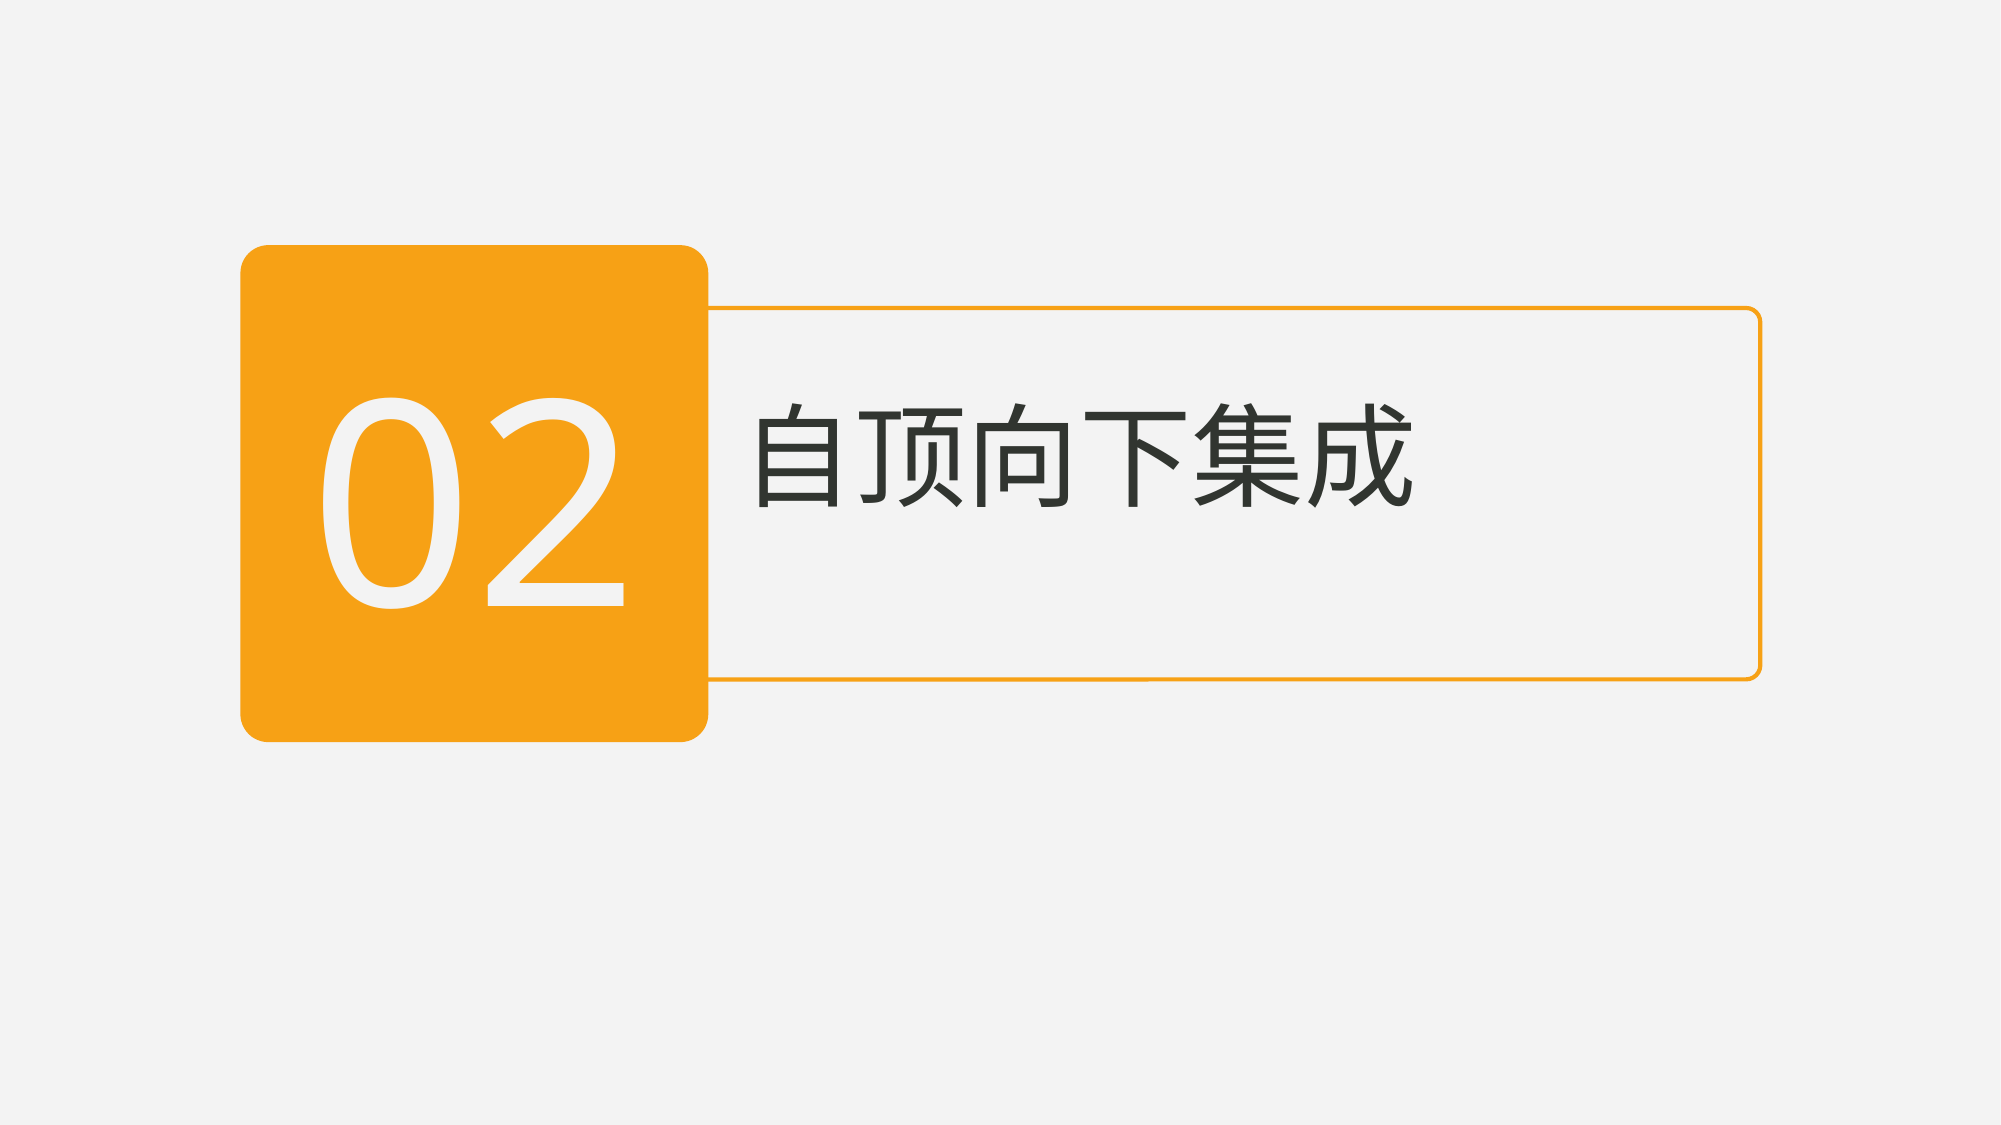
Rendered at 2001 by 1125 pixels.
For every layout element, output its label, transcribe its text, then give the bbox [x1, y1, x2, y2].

text_box [713, 305, 1763, 682]
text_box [240, 244, 709, 743]
text_box 自顶向下集成 [727, 378, 1679, 529]
